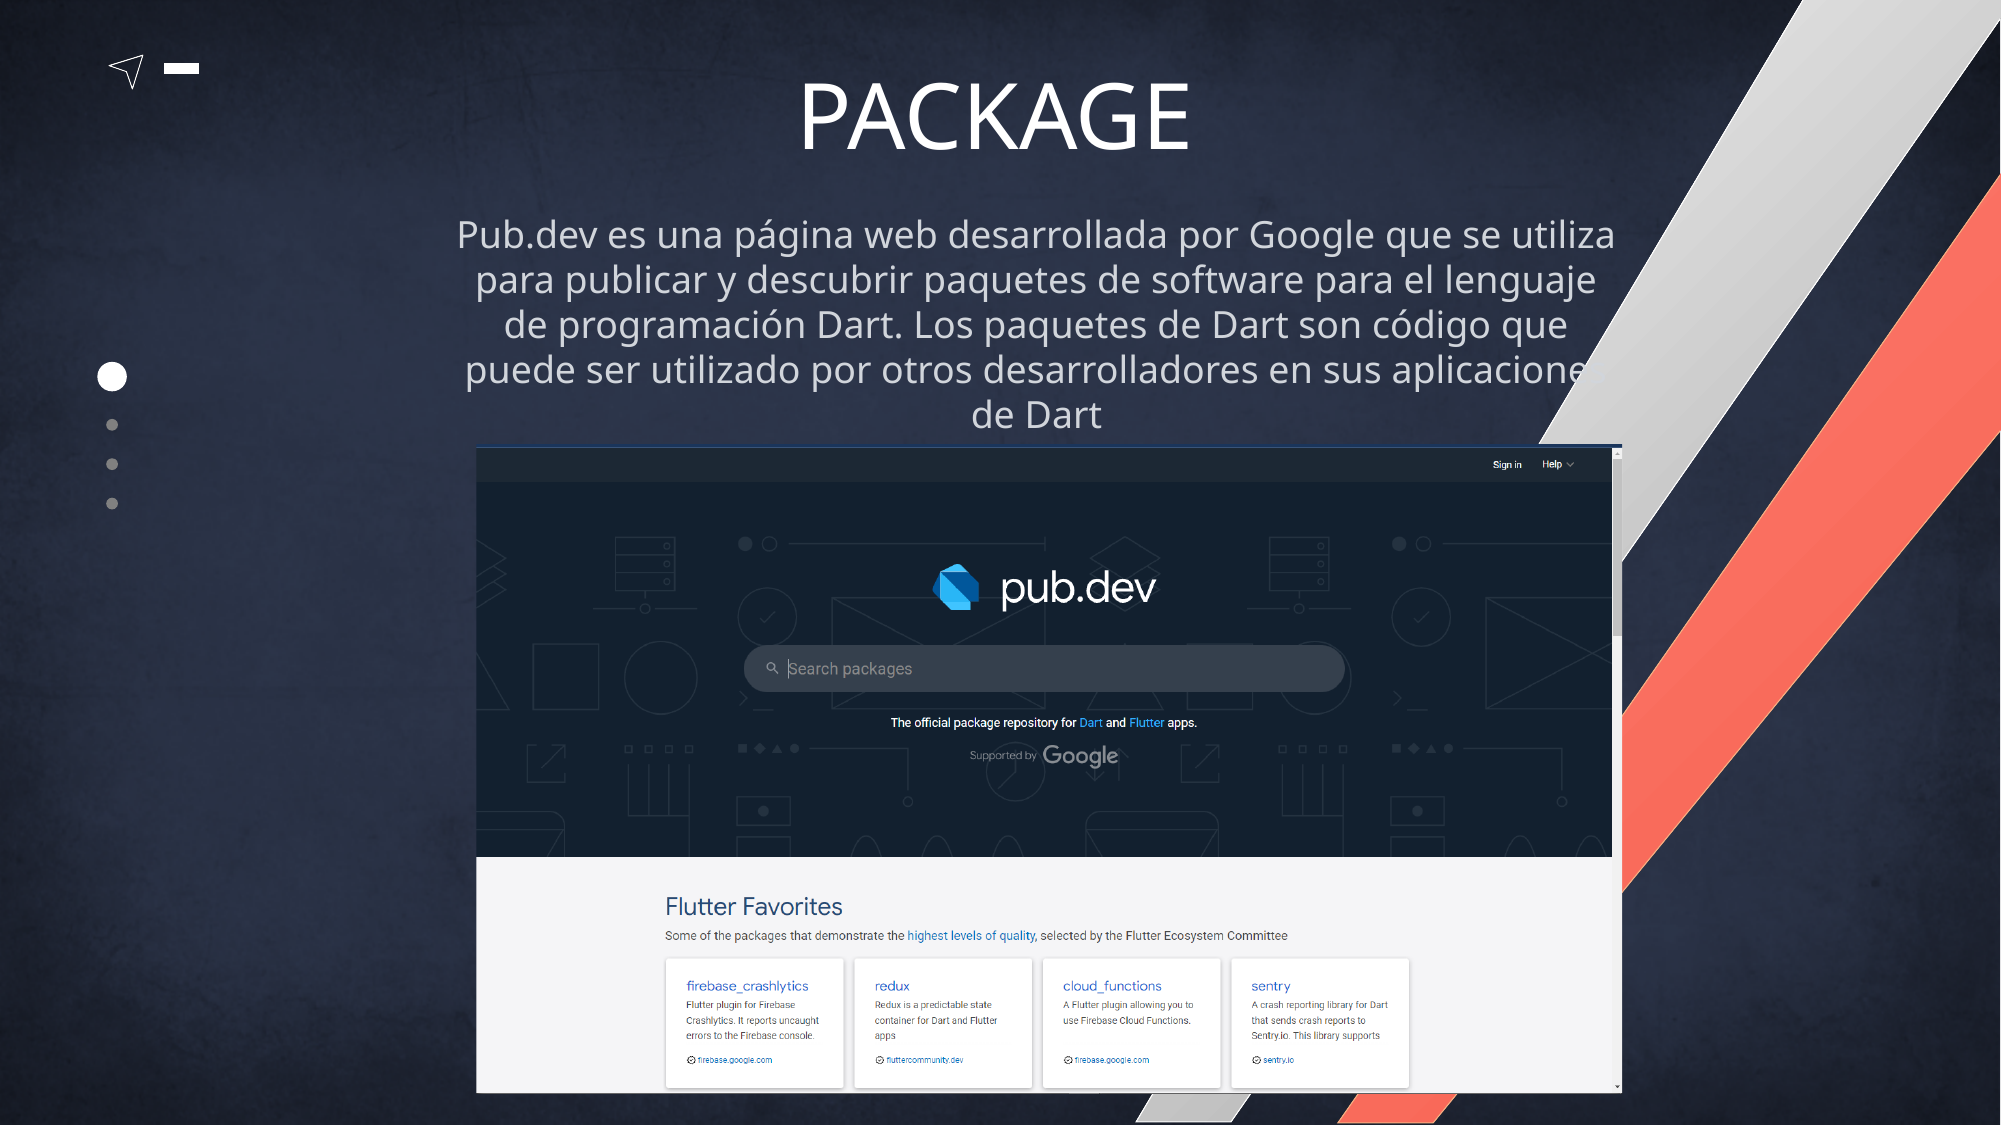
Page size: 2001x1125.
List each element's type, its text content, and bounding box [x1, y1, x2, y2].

text_box Pub.dev es una página web desarrollada por Google que se utiliza para publicar y descubrir paquetes de software para el lenguaje de programación Dart. Los paquetes de Dart son código que puede ser utilizado por otros desarrolladores en sus aplicaciones de Dart [438, 203, 1635, 444]
text_box [105, 496, 120, 511]
text_box [163, 62, 200, 75]
text_box [105, 457, 120, 472]
text_box PACKAGE [476, 50, 1562, 176]
text_box [96, 360, 128, 393]
text_box [1623, 0, 2000, 562]
text_box [1134, 1094, 1252, 1123]
text_box [1623, 173, 2000, 893]
text_box [1335, 1094, 1459, 1124]
picture [0, 0, 2001, 1125]
text_box [105, 417, 120, 432]
